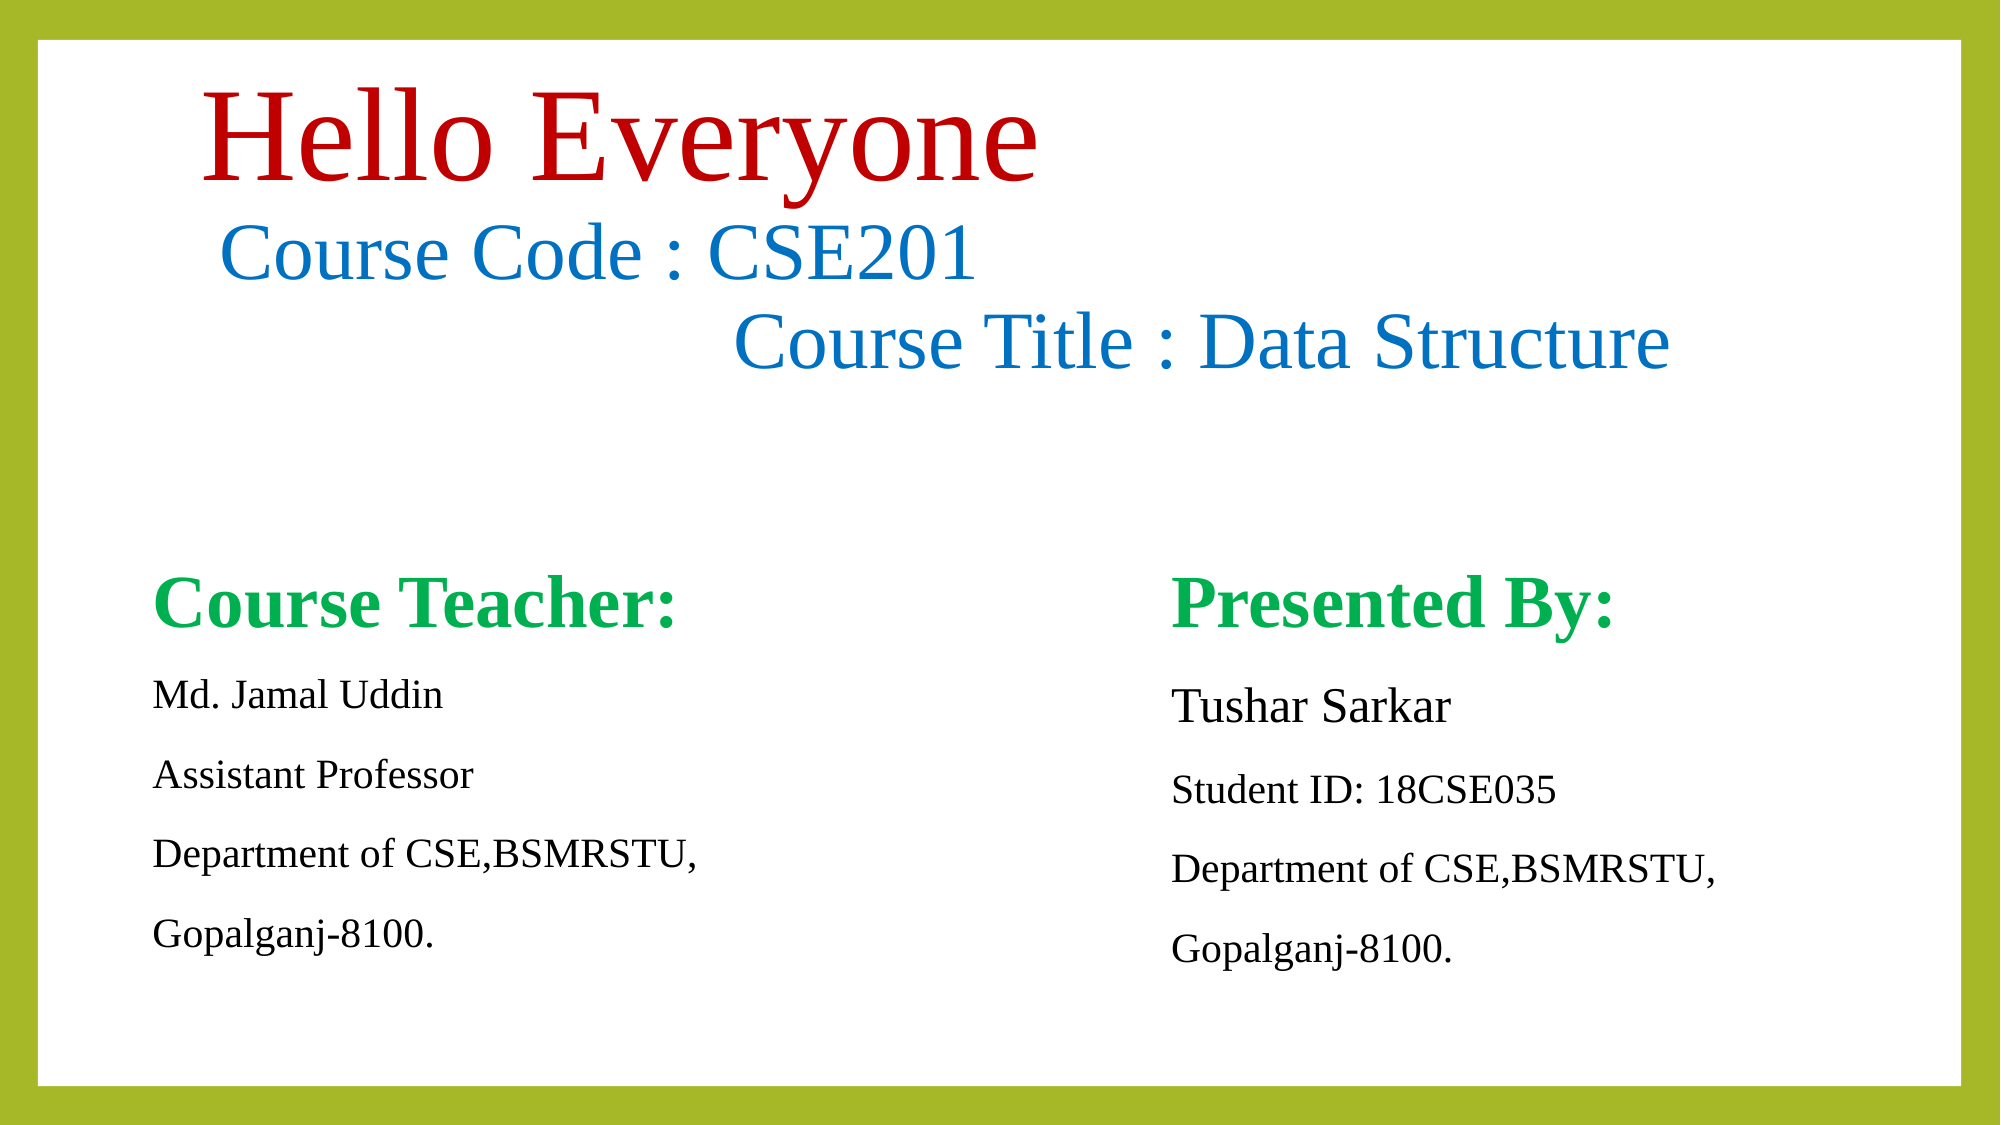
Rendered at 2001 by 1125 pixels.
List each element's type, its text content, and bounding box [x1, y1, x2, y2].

title Hello Everyone Course Code : CSE201 Course Title : Data Structure [176, 54, 1845, 397]
list Course Teacher: Md. Jamal Uddin Assistant Professor Department of CSE,BSMRSTU, Gopalganj-8100. [137, 555, 918, 1040]
list Presented By: Tushar Sarkar Student ID: 18CSE035 Department of CSE,BSMRSTU, Gopalganj-8100. [1156, 555, 1937, 1002]
